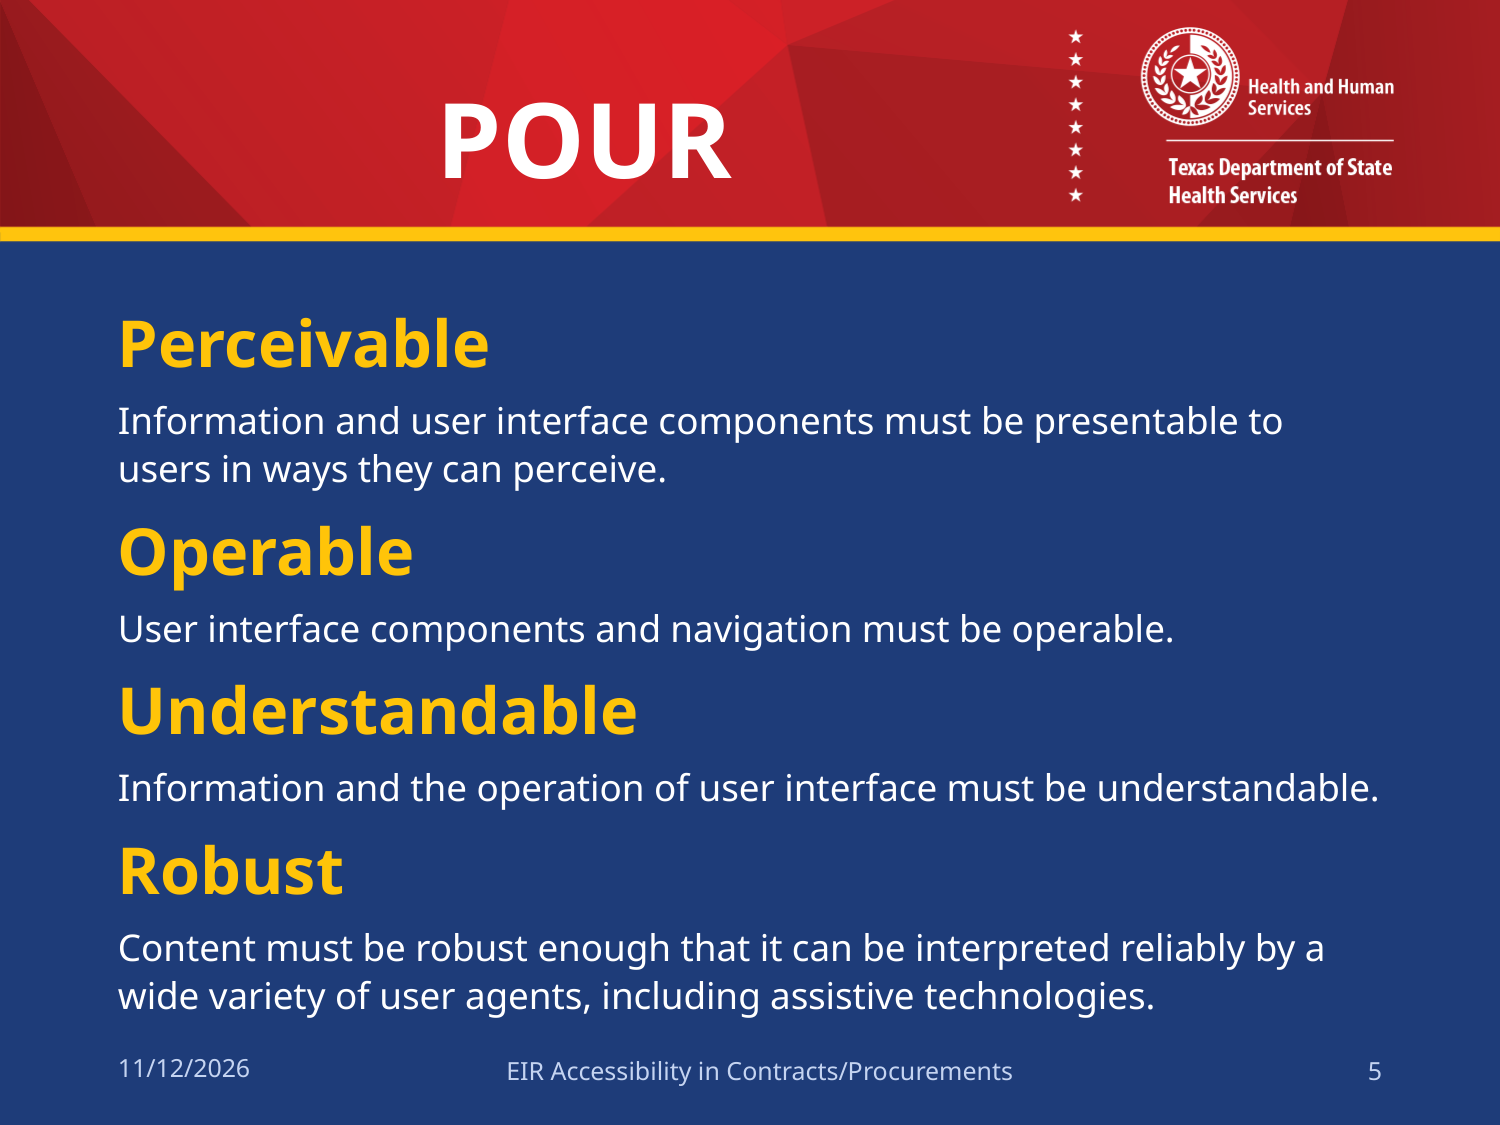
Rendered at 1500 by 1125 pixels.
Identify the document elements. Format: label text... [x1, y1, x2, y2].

picture [0, 0, 1500, 1125]
list Perceivable Information and user interface components must be presentable to users in ways they can perceive. Operable User interface components and navigation must be operable. Understandable Information and the operation of user interface must be understandable. Robust Content must be robust enough that it can be interpreted reliably by a wide variety of user agents, including assistive technologies. [102, 287, 1397, 1041]
text_box 2/15/2017 [103, 1040, 341, 1100]
title POUR [103, 59, 1067, 209]
text_box 5 [1179, 1040, 1397, 1100]
text_box EIR Accessibility in Contracts/Procurements [370, 1040, 1150, 1100]
